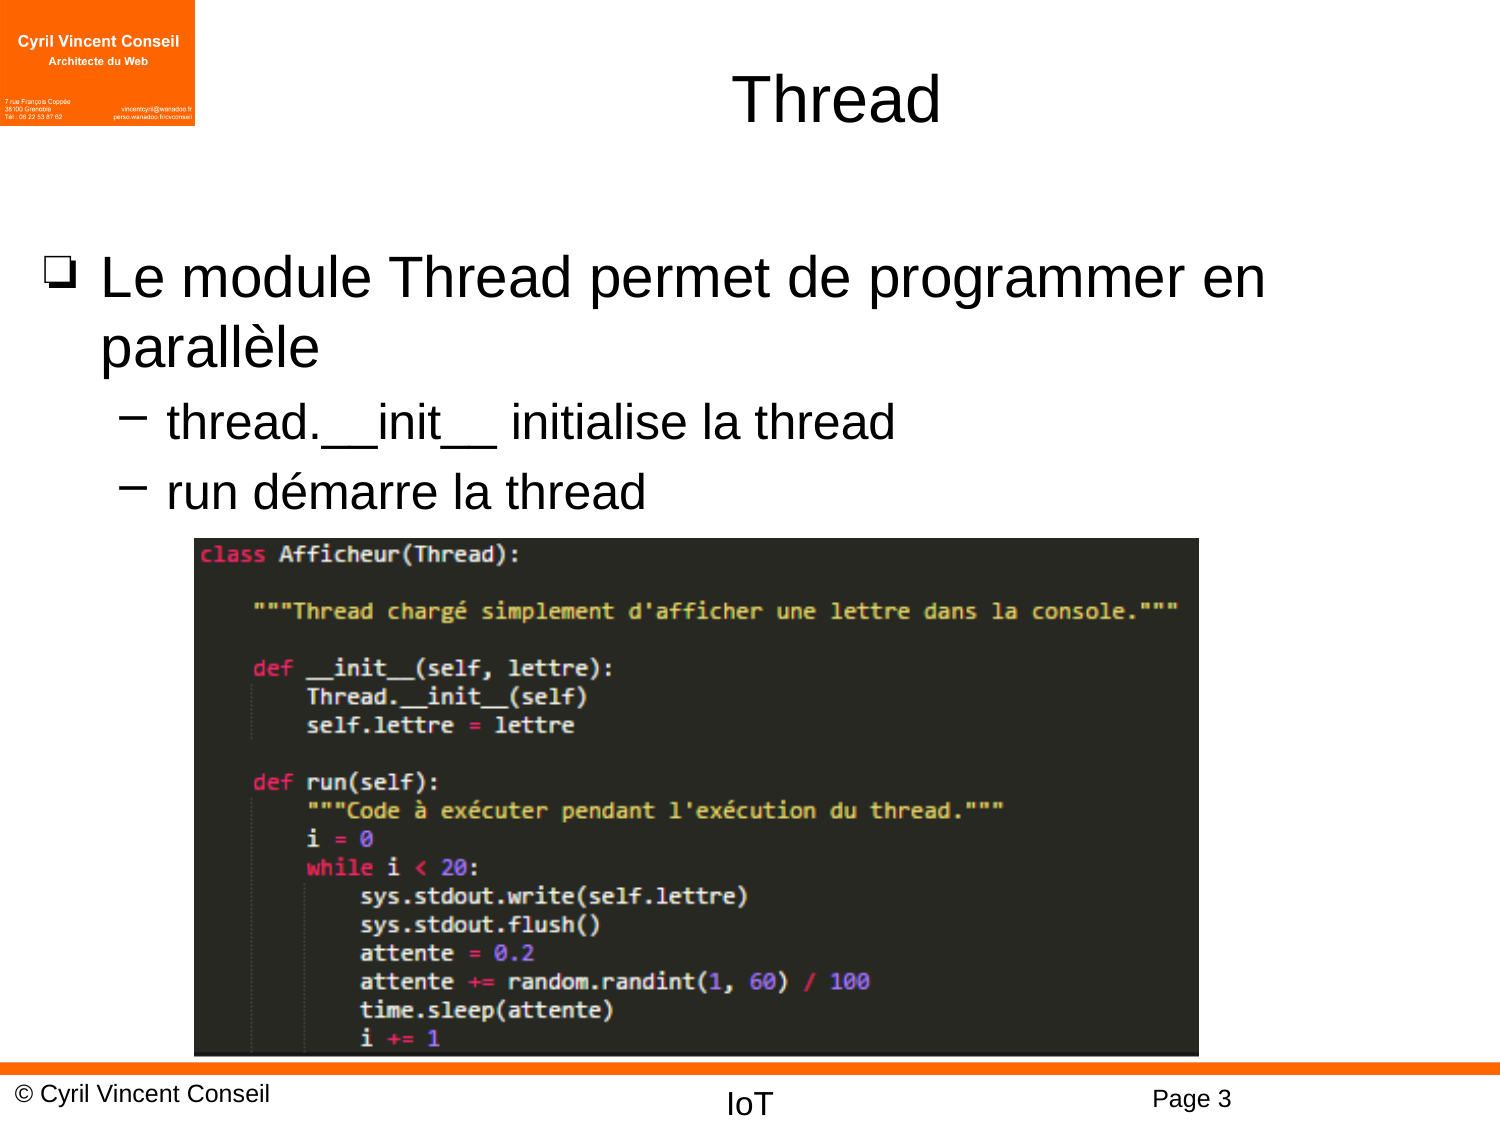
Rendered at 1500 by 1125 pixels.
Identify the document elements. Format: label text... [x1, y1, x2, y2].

picture [0, 0, 195, 126]
picture [194, 538, 1200, 1059]
title Thread [194, 2, 1480, 190]
list Le module Thread permet de programmer en parallèle thread.__init__ initialise la thread run démarre la thread [29, 231, 1468, 1059]
